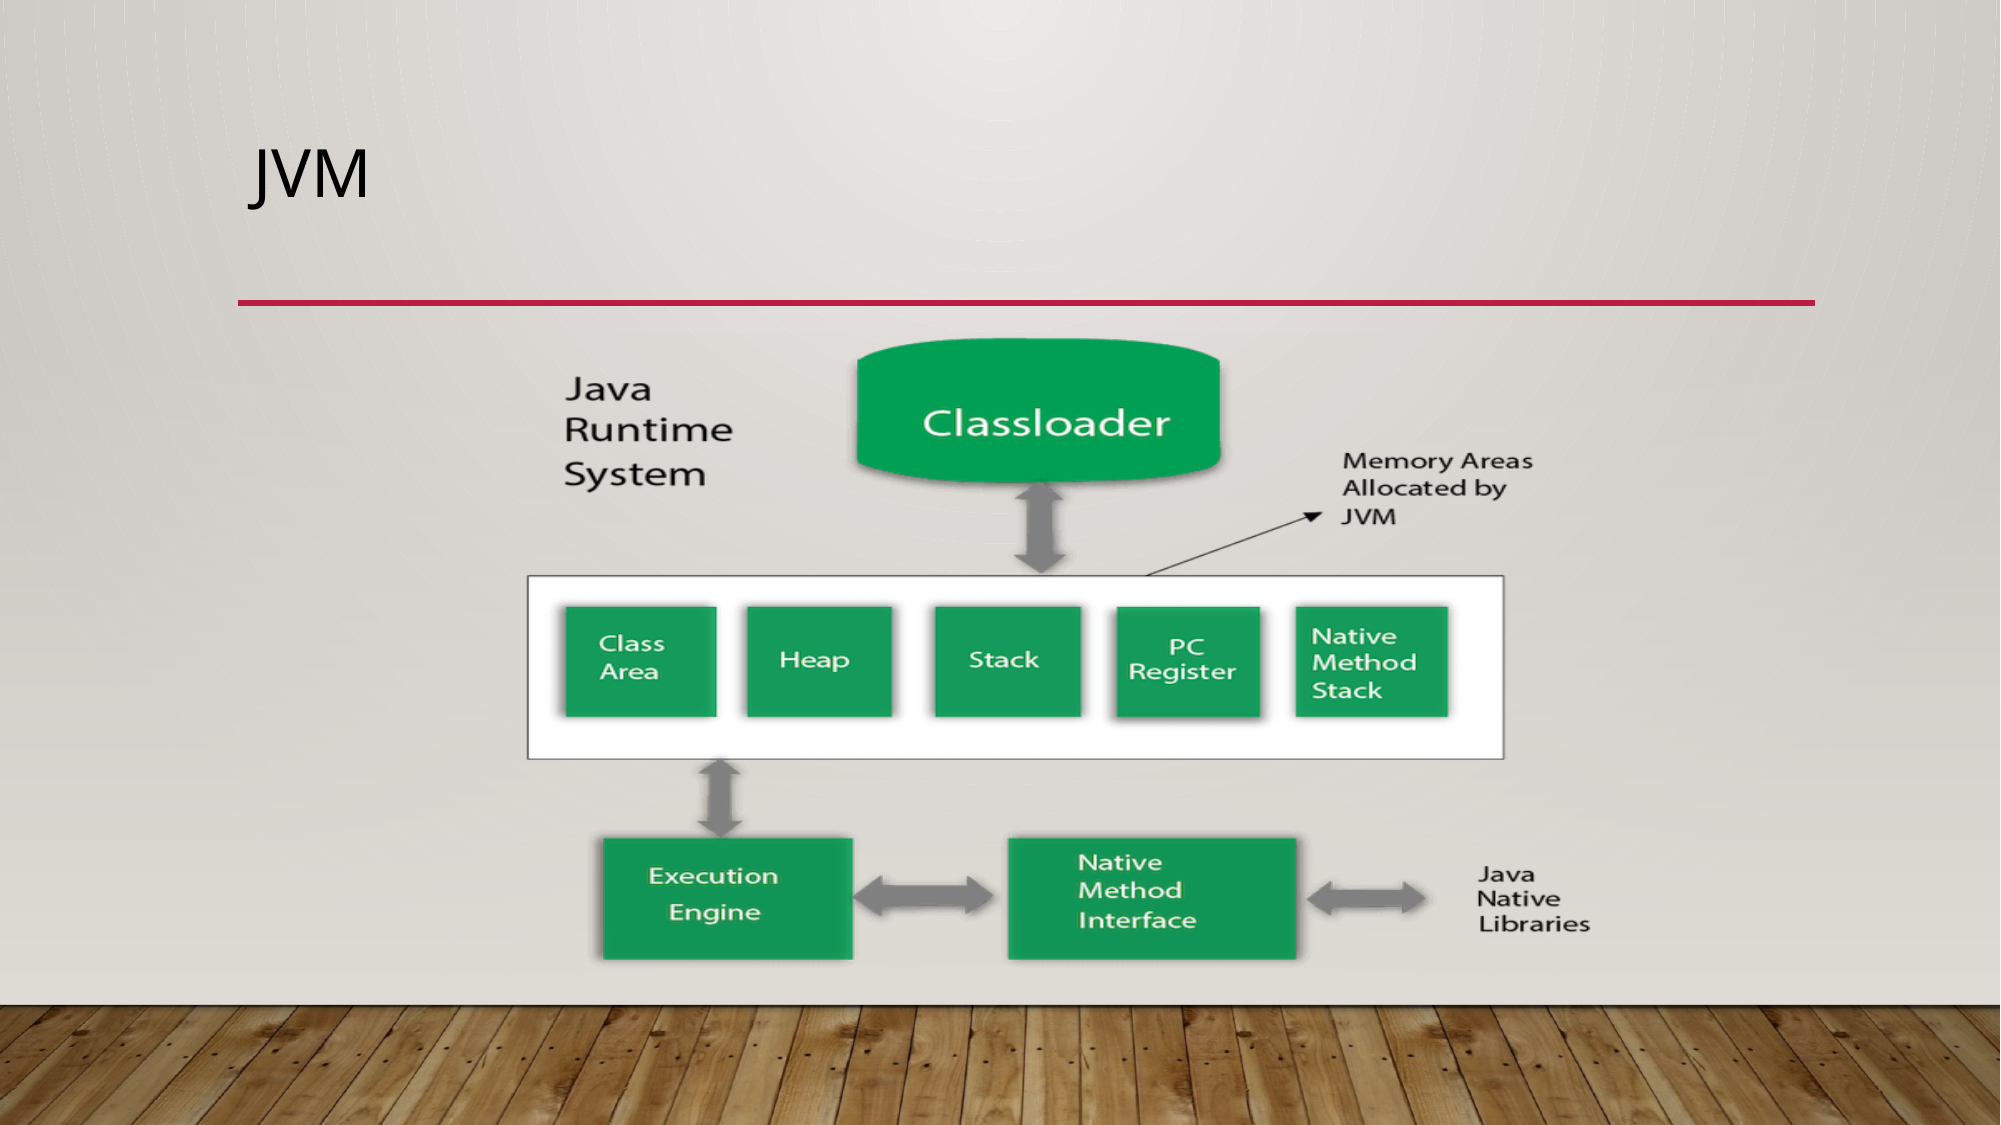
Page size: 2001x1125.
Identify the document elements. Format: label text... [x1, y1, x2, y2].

title JVM [238, 131, 1814, 305]
picture [0, 1005, 2000, 1125]
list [514, 330, 1592, 994]
